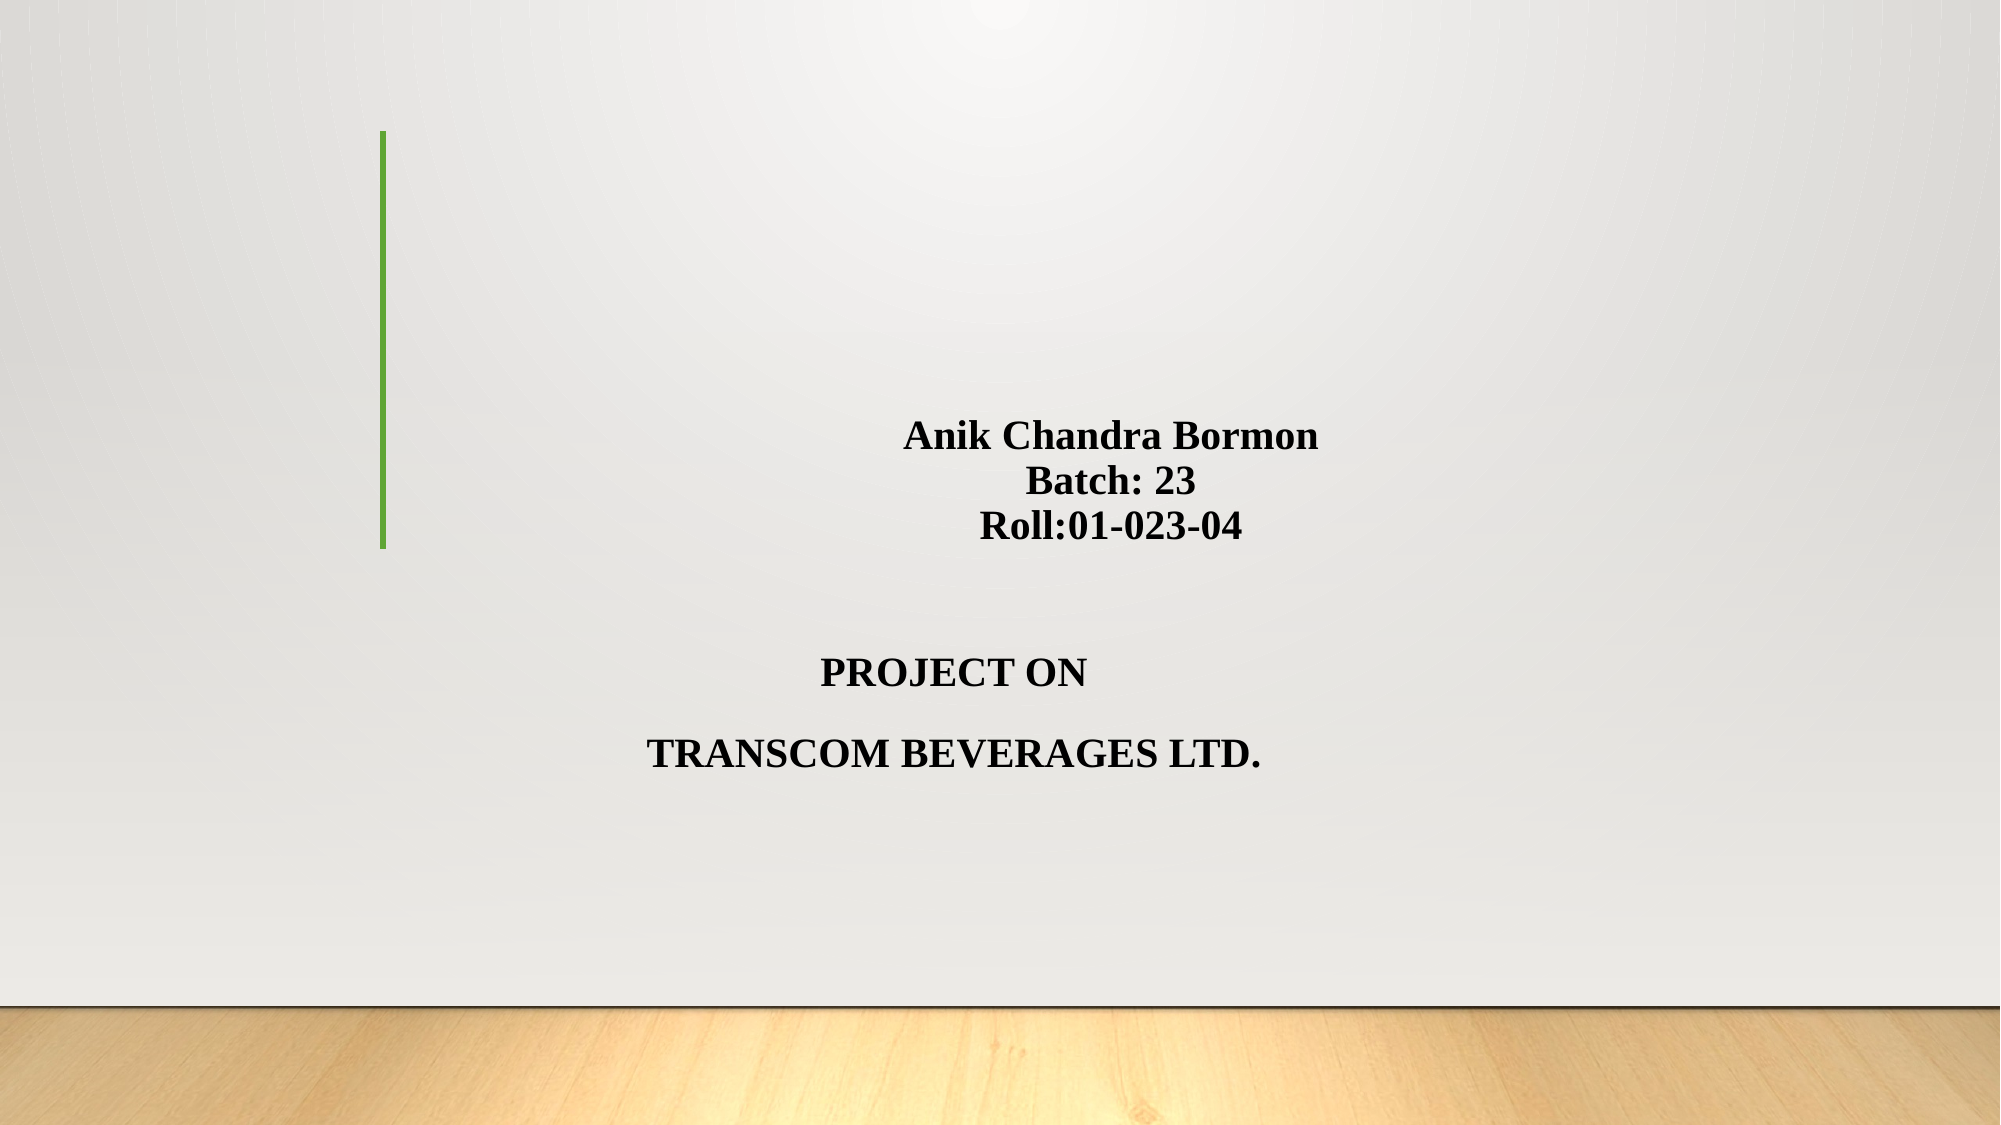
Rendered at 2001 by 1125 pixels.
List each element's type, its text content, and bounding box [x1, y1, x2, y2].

picture [0, 1006, 2000, 1125]
subtitle Project on TRANSCOM BEVERAGES LTD. [204, 620, 1705, 892]
title Anik Chandra Bormon Batch: 23 Roll:01-023-04 [408, 131, 1814, 549]
